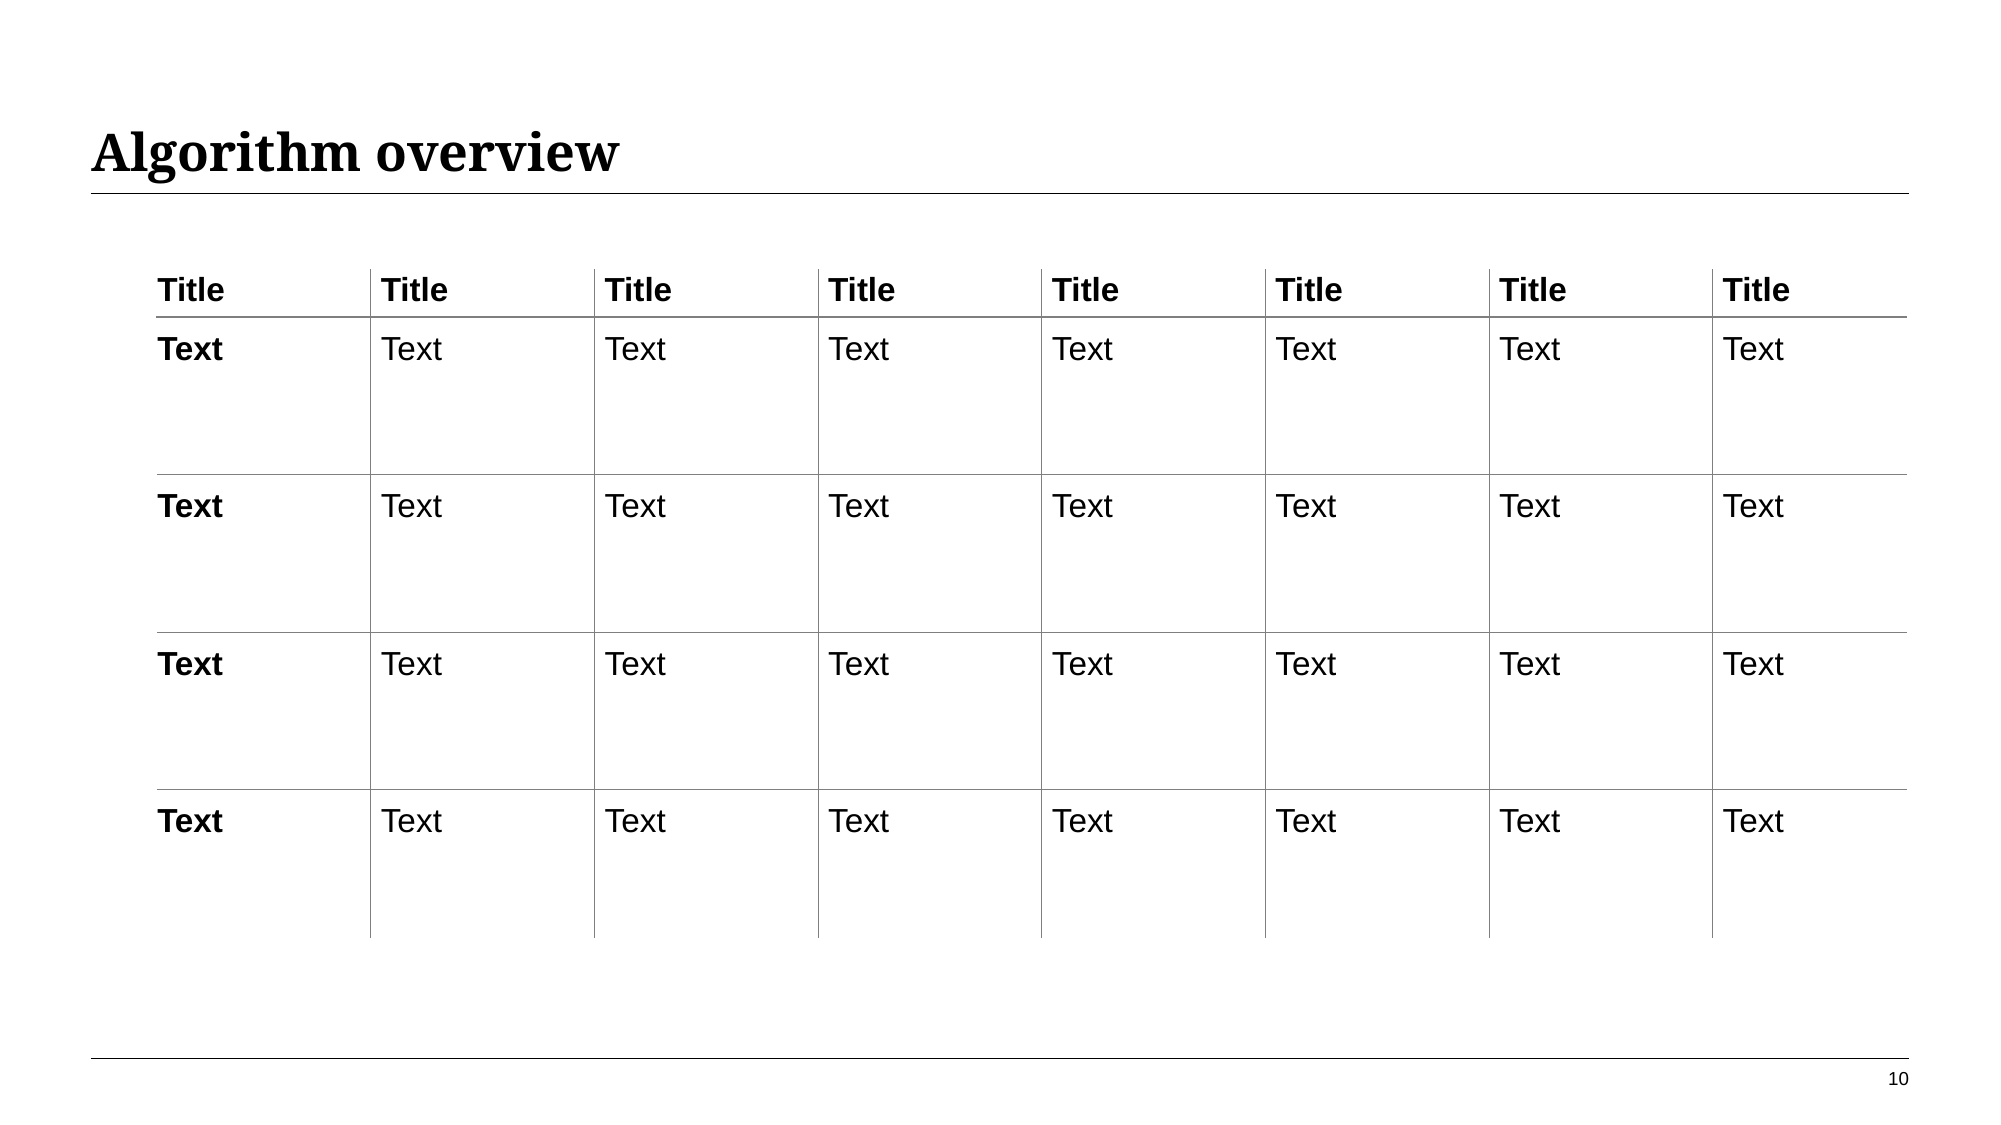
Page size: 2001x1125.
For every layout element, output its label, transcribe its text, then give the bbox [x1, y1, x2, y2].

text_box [156, 269, 1907, 938]
title Algorithm overview [91, 61, 1909, 182]
